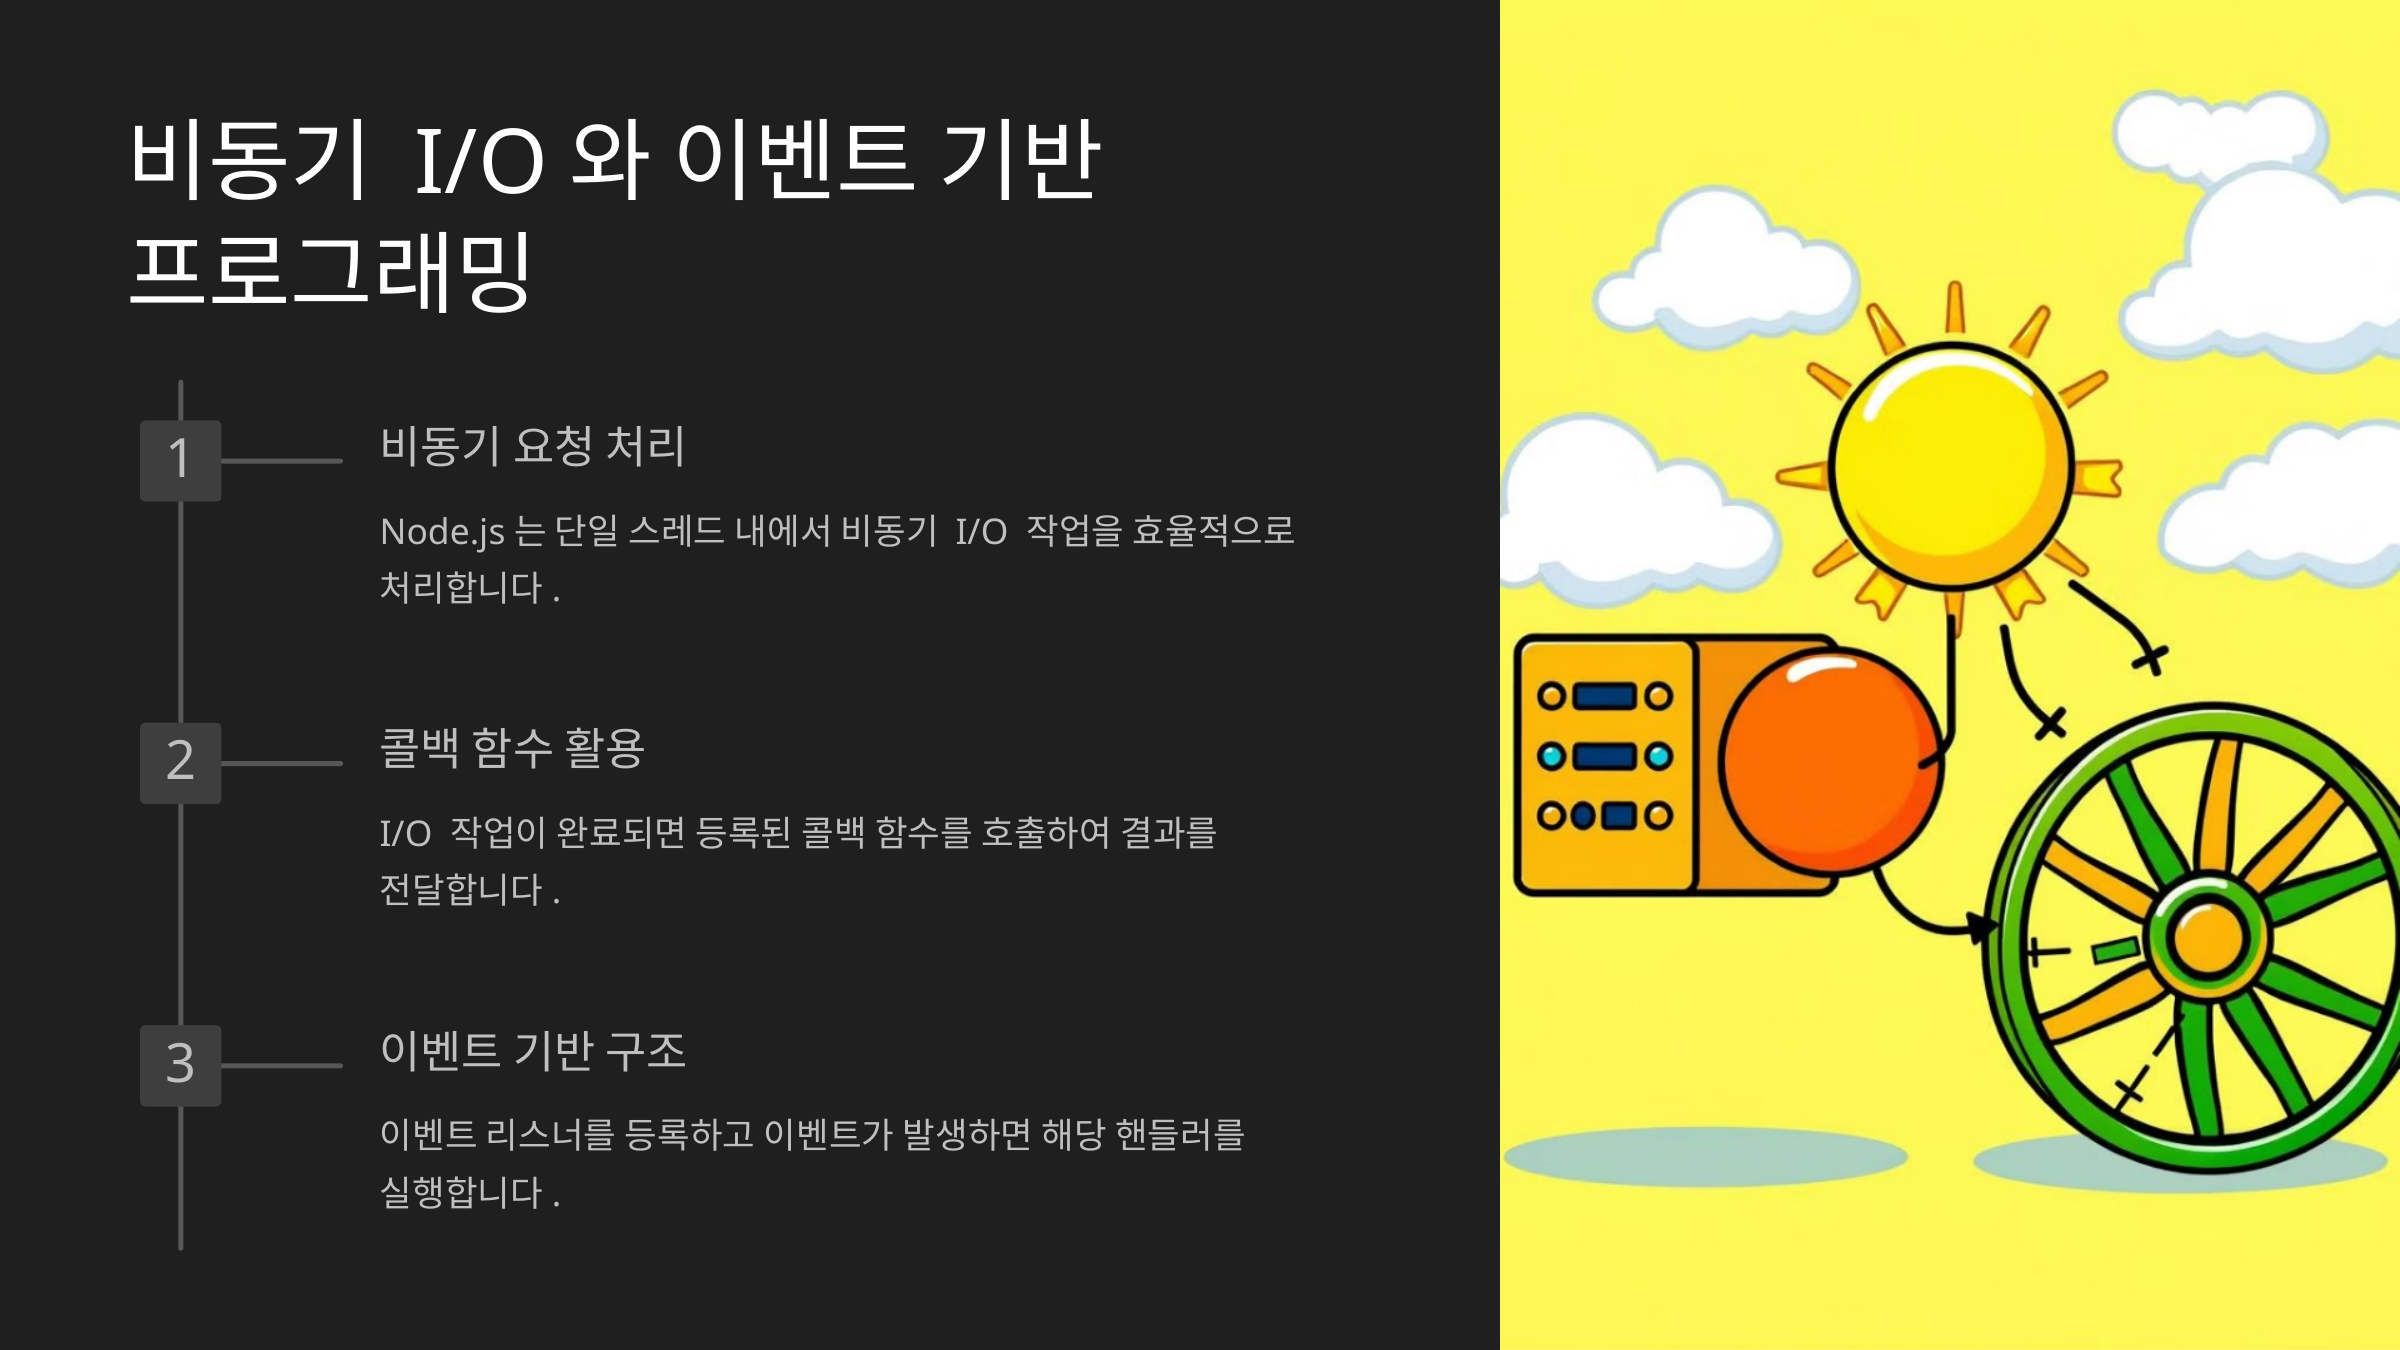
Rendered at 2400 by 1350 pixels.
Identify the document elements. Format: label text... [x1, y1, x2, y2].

picture [1499, 0, 2400, 1350]
text_box 이벤트 리스너를 등록하고 이벤트가 발생하면 해당 핸들러를 실행합니다. [379, 1098, 1374, 1215]
text_box [178, 805, 184, 1025]
text_box 이벤트 기반 구조 [379, 1020, 832, 1078]
text_box I/O 작업이 완료되면 등록된 콜백 함수를 호출하여 결과를 전달합니다. [379, 796, 1374, 913]
text_box 비동기 요청 처리 [379, 415, 832, 473]
text_box [178, 379, 184, 420]
text_box 비동기 I/O와 이벤트 기반 프로그래밍 [126, 99, 1374, 326]
text_box [178, 1107, 184, 1251]
text_box [178, 502, 184, 722]
text_box [140, 722, 222, 805]
text_box Node.js는 단일 스레드 내에서 비동기 I/O 작업을 효율적으로 처리합니다. [379, 494, 1374, 610]
text_box 콜백 함수 활용 [379, 718, 832, 775]
text_box [140, 420, 222, 502]
text_box 2 [165, 736, 196, 791]
text_box [222, 458, 344, 464]
text_box 3 [165, 1038, 197, 1093]
text_box [222, 761, 344, 767]
text_box [222, 1063, 344, 1069]
text_box 1 [170, 433, 192, 489]
text_box [140, 1025, 222, 1107]
